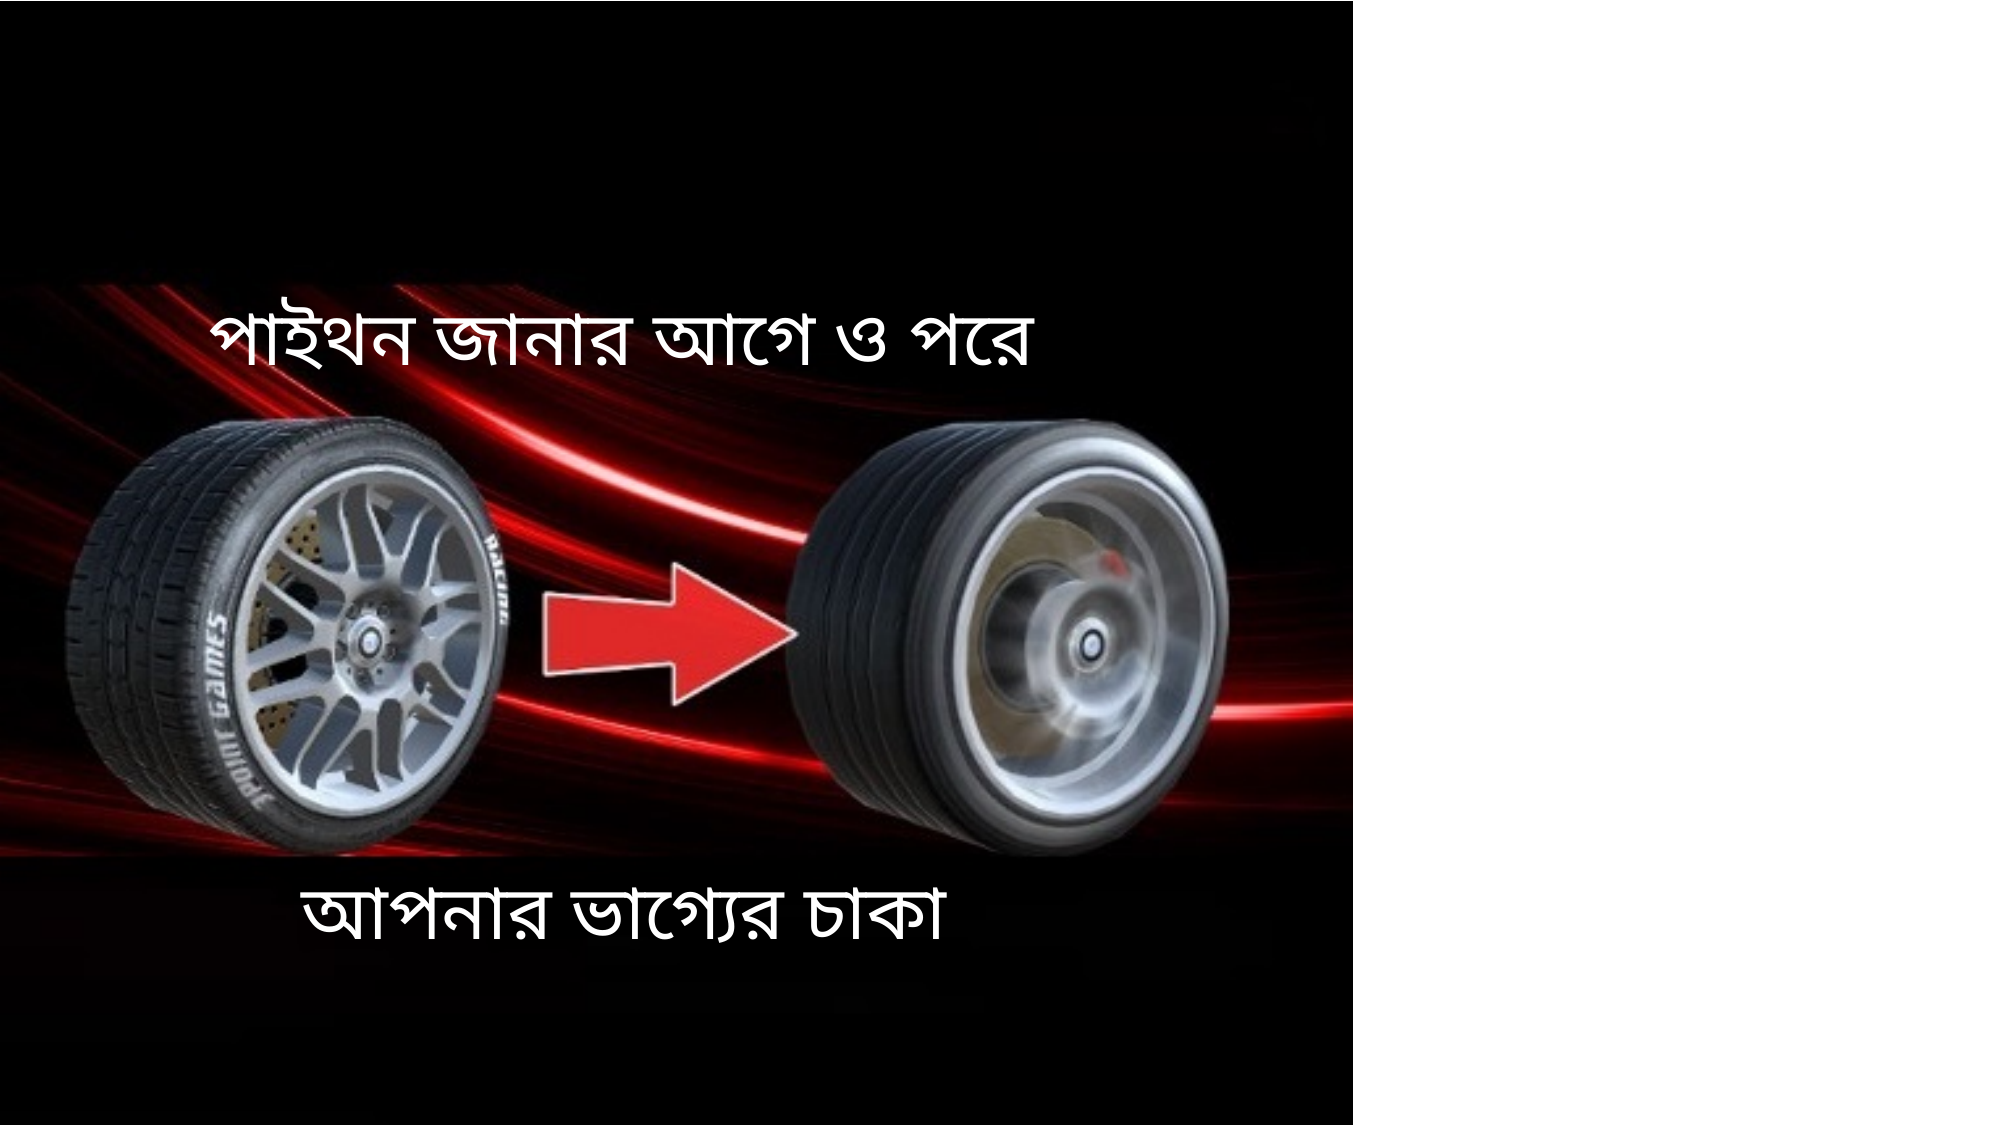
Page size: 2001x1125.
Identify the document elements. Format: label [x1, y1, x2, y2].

list [0, 1, 1353, 1125]
